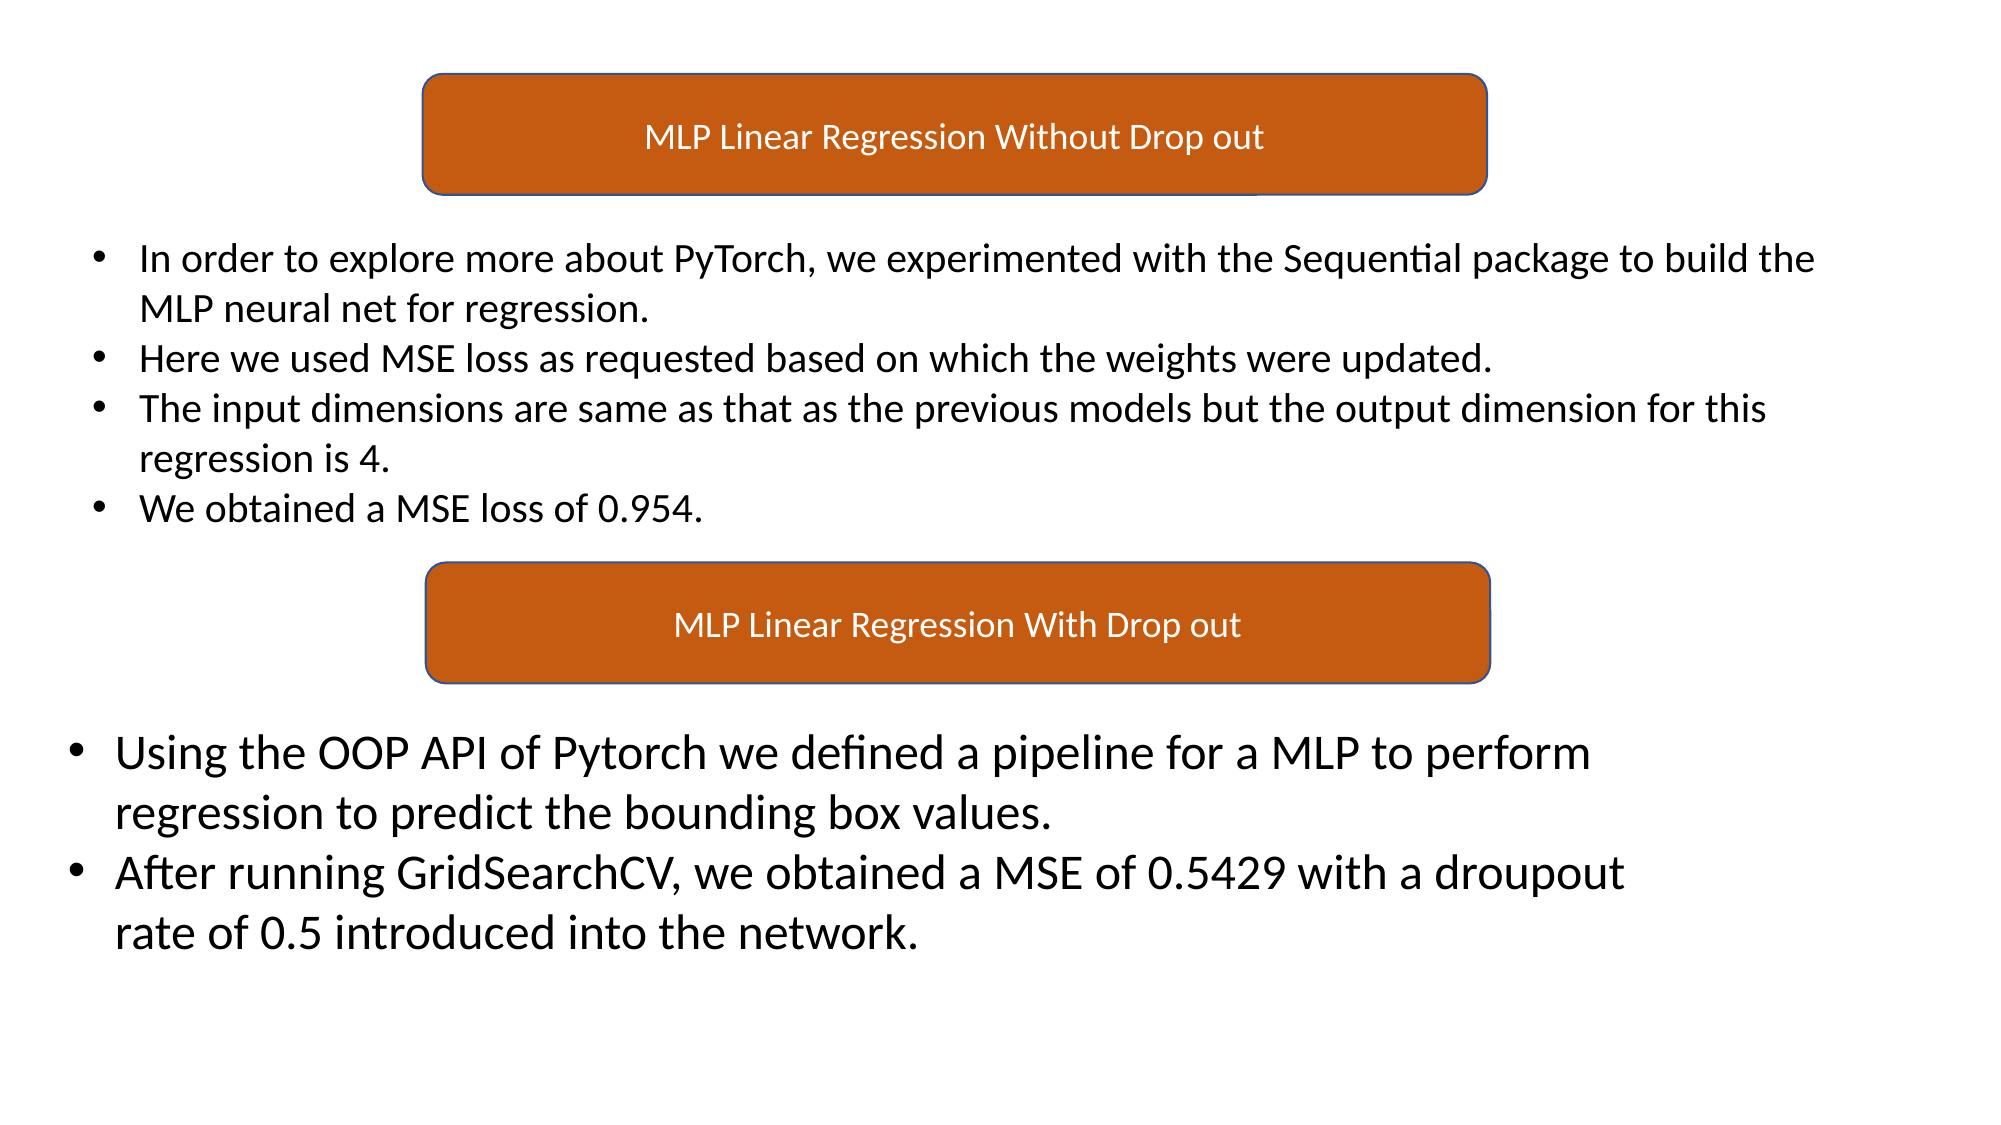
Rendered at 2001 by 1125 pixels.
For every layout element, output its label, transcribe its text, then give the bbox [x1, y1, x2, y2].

subtitle [121, 539, 1877, 991]
text_box MLP Linear Regression With Drop out [424, 561, 1492, 685]
text_box MLP Linear Regression Without Drop out [421, 72, 1489, 196]
text_box In order to explore more about PyTorch, we experimented with the Sequential package to build the MLP neural net for regression. Here we used MSE loss as requested based on which the weights were updated. The input dimensions are same as that as the previous models but the output dimension for this regression is 4. We obtained a MSE loss of 0.954. [77, 223, 1877, 539]
text_box Using the OOP API of Pytorch we defined a pipeline for a MLP to perform regression to predict the bounding box values. After running GridSearchCV, we obtained a MSE of 0.5429 with a droupout rate of 0.5 introduced into the network. [53, 711, 1732, 967]
